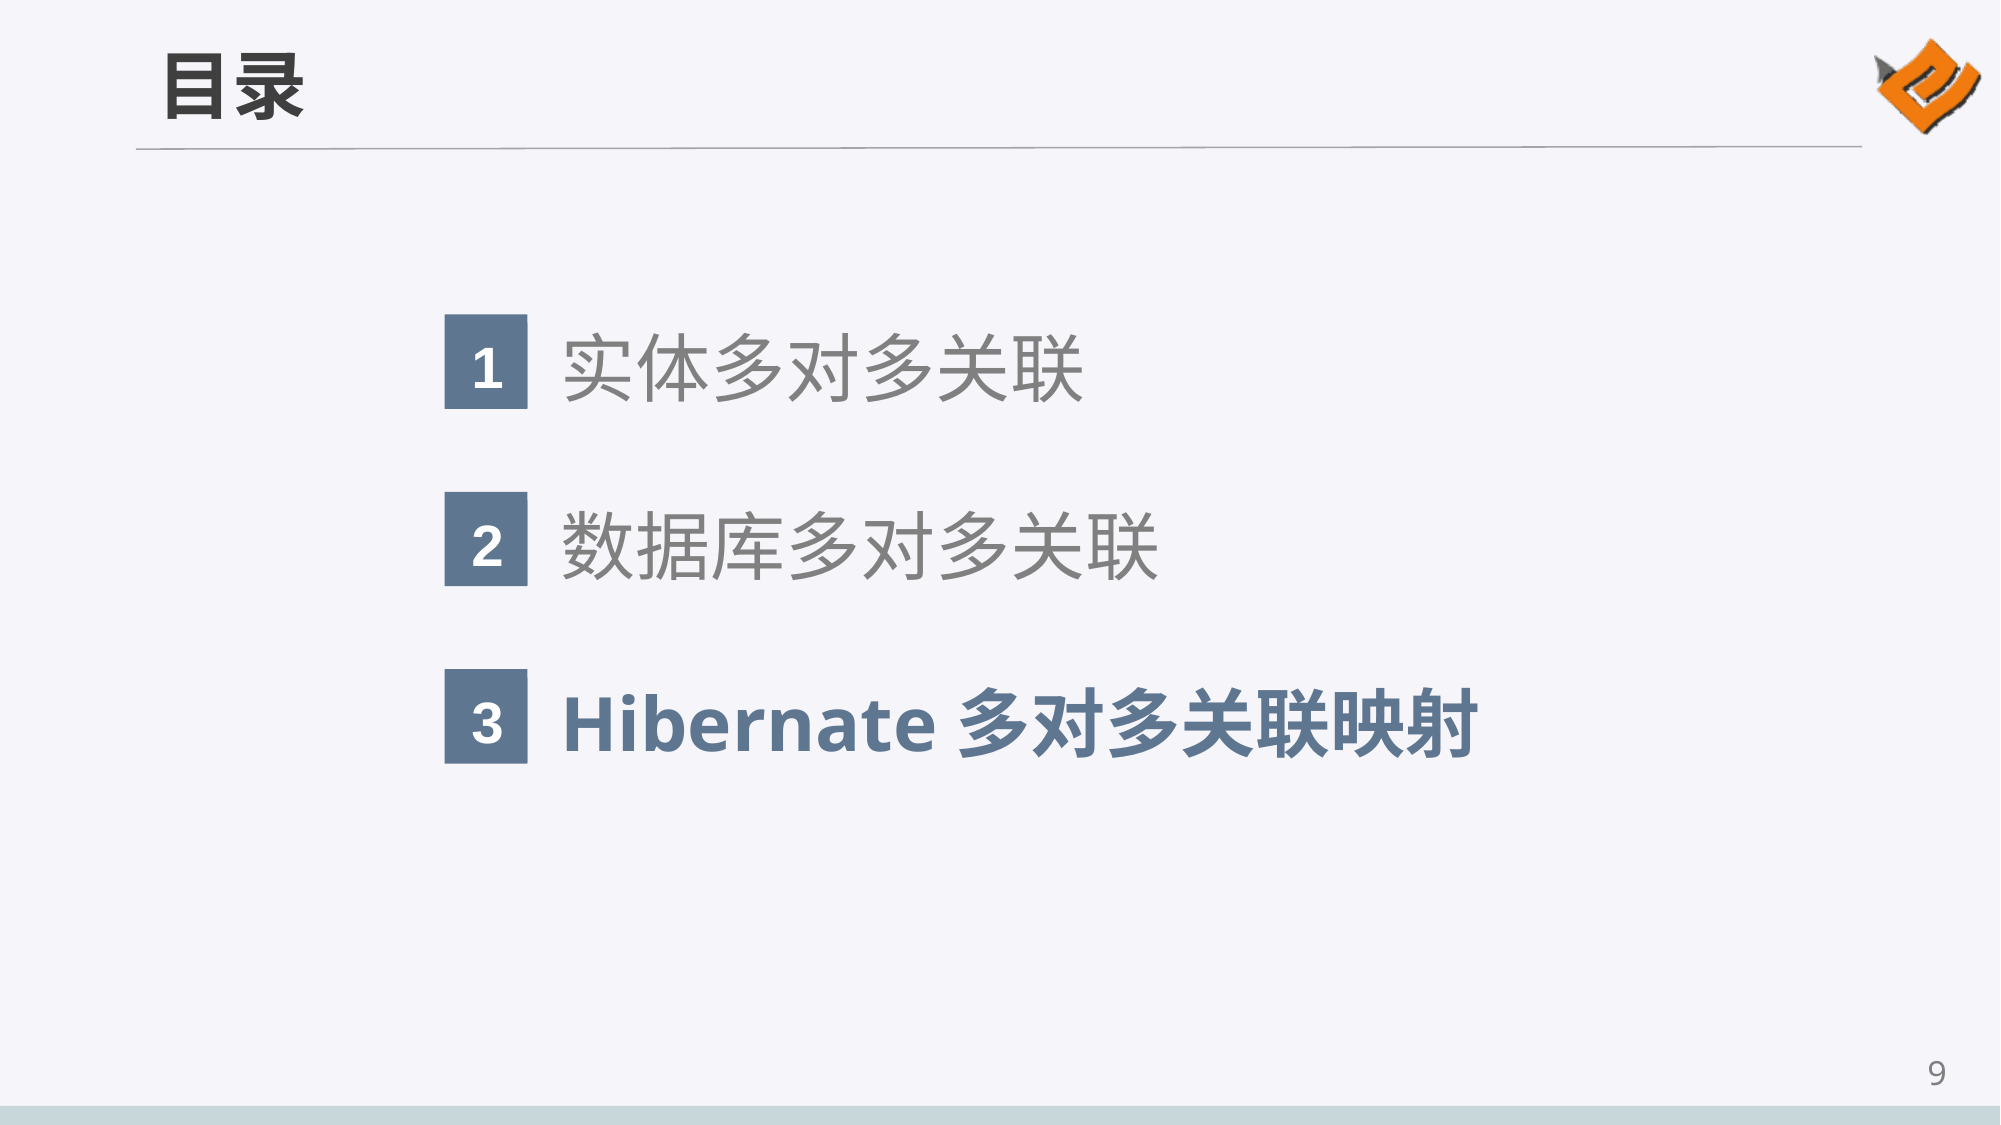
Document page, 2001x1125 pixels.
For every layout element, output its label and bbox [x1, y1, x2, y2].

text_box [444, 314, 1503, 421]
picture [1874, 38, 1981, 134]
text_box [444, 491, 1503, 598]
text_box [444, 668, 1503, 776]
